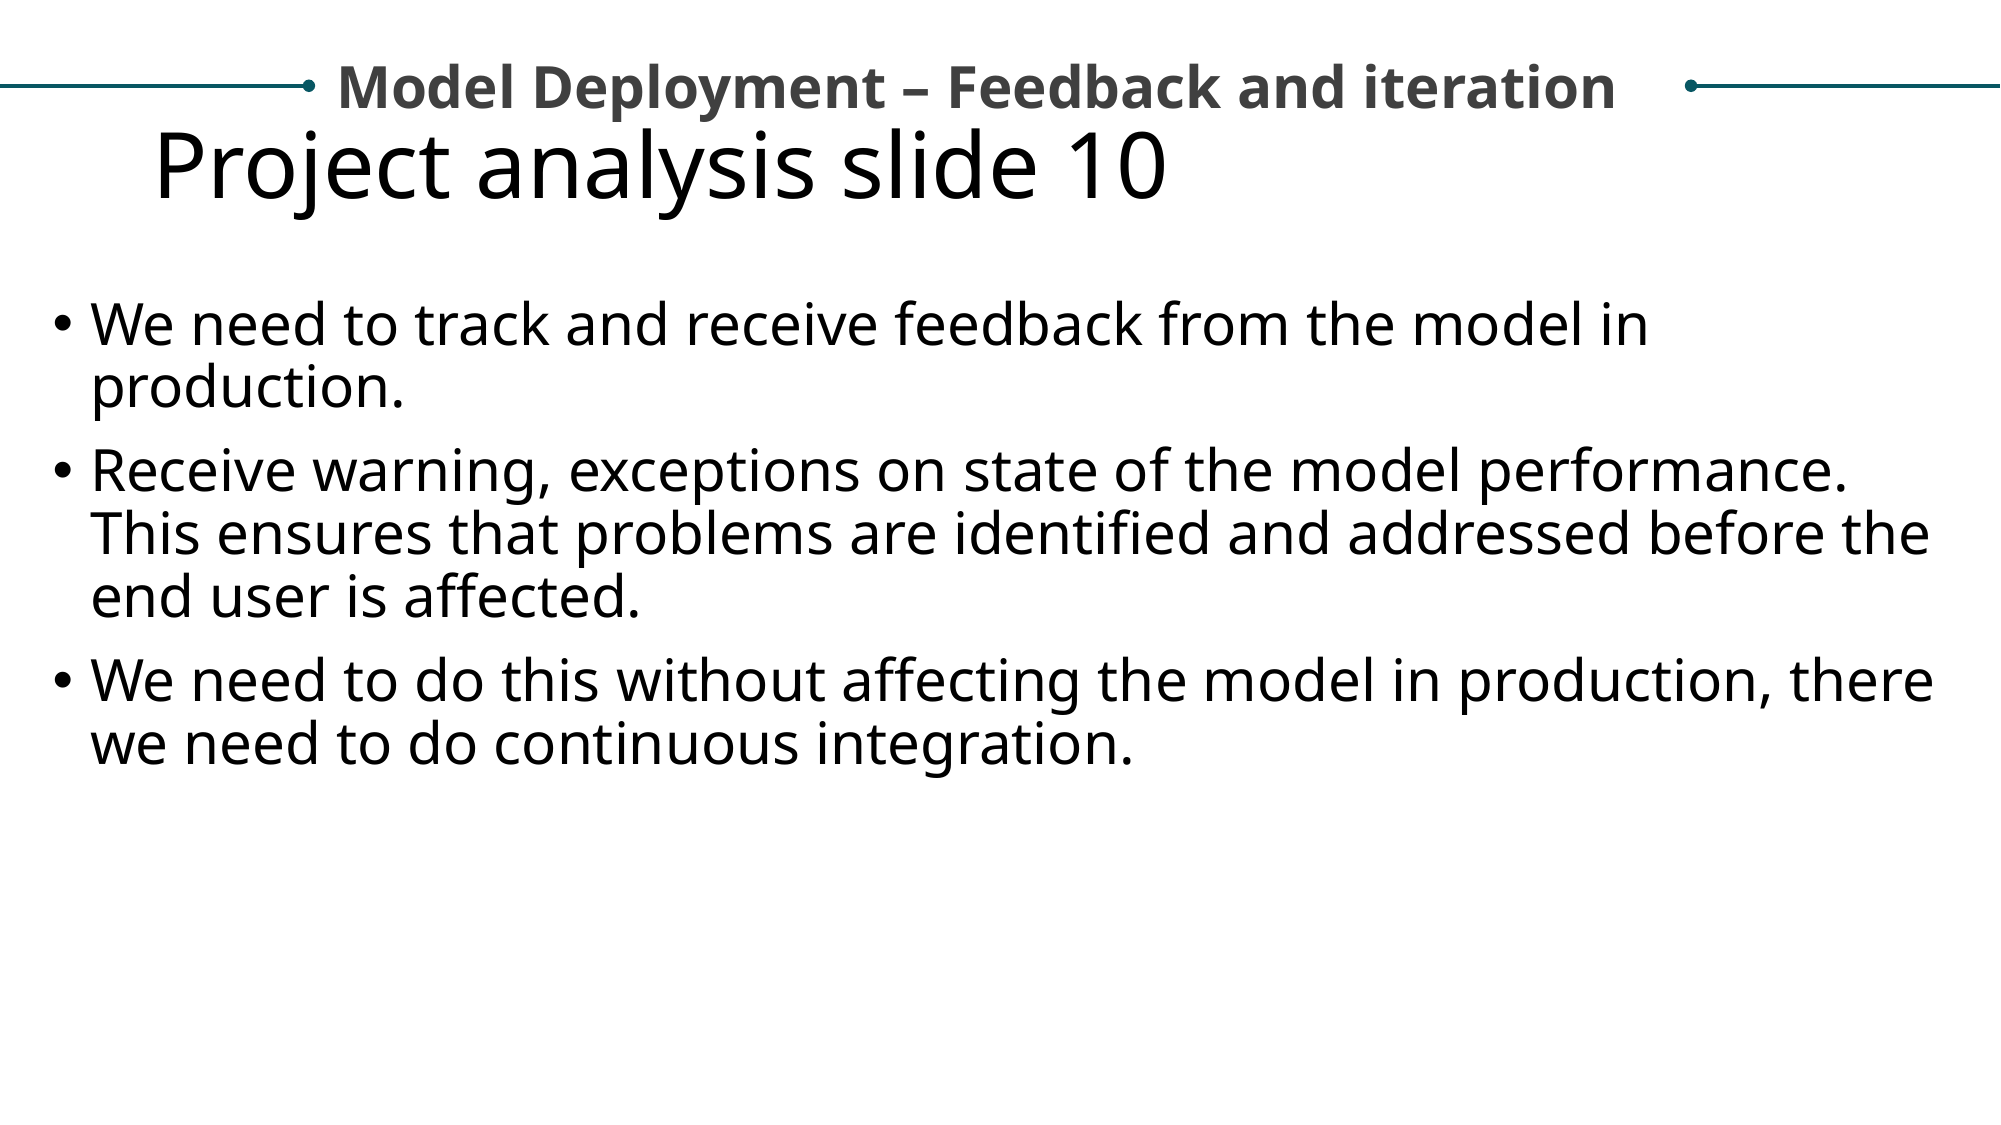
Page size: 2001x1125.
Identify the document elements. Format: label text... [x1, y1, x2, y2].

list We need to track and receive feedback from the model in production. Receive warning, exceptions on state of the model performance. This ensures that problems are identified and addressed before the end user is affected. We need to do this without affecting the model in production, there we need to do continuous integration. [37, 167, 1963, 1093]
text_box Model Deployment – Feedback and iteration [37, 57, 1963, 167]
